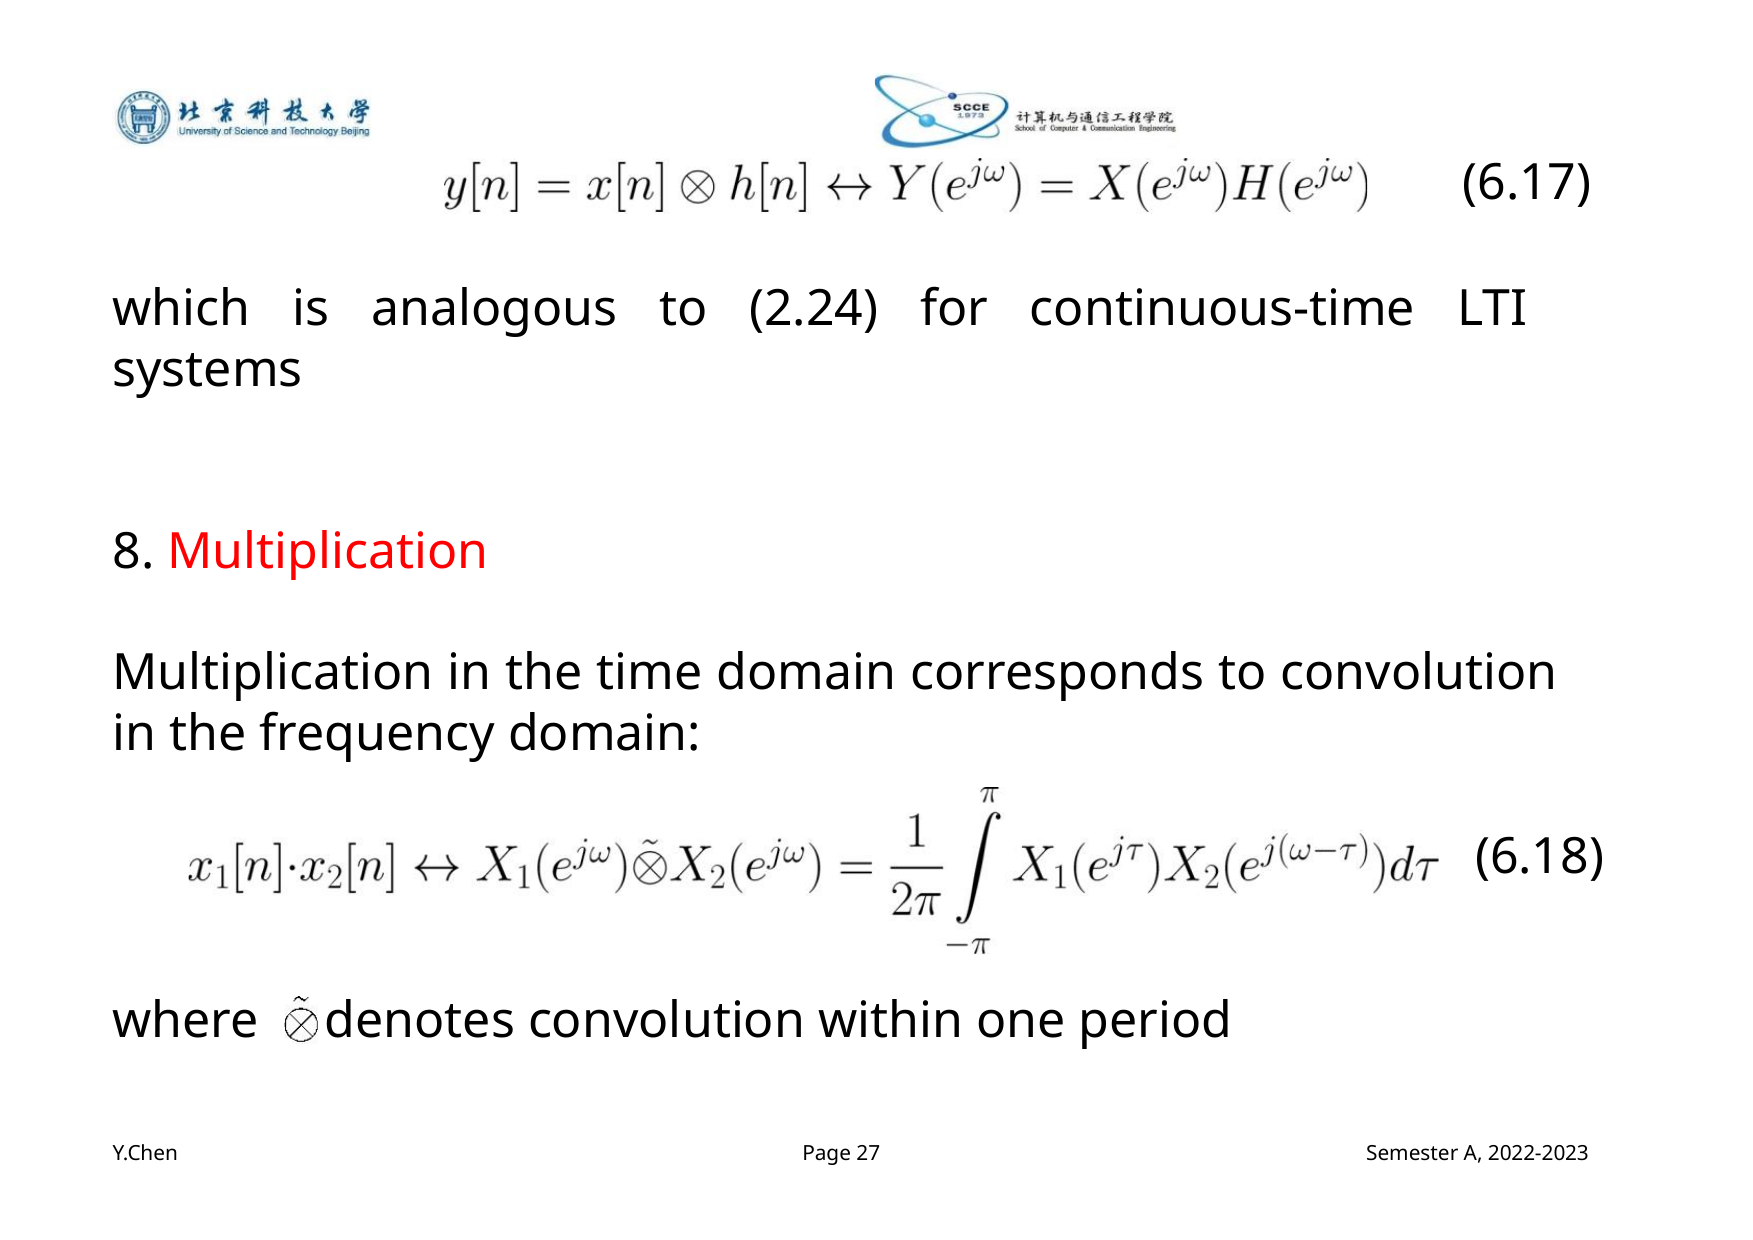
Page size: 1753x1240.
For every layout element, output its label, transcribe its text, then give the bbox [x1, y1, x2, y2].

text_box (6.17) [1462, 149, 1647, 210]
text_box Multiplication in the time domain corresponds to convolution in the frequency domain: [112, 639, 1666, 761]
text_box 8. Multiplication [112, 517, 536, 579]
text_box Y.Chen [112, 1139, 212, 1165]
text_box which is analogous to (2.24) for continuous-time LTI systems [112, 274, 1667, 397]
text_box [112, 88, 372, 149]
text_box [188, 787, 1439, 957]
text_box Page 27 [802, 1139, 912, 1165]
text_box [874, 73, 1180, 149]
text_box where denotes convolution within one period [112, 986, 1320, 1048]
text_box Semester A, 2022-2023 [1366, 1139, 1643, 1165]
text_box (6.18) [1475, 822, 1660, 884]
text_box [444, 158, 1368, 214]
